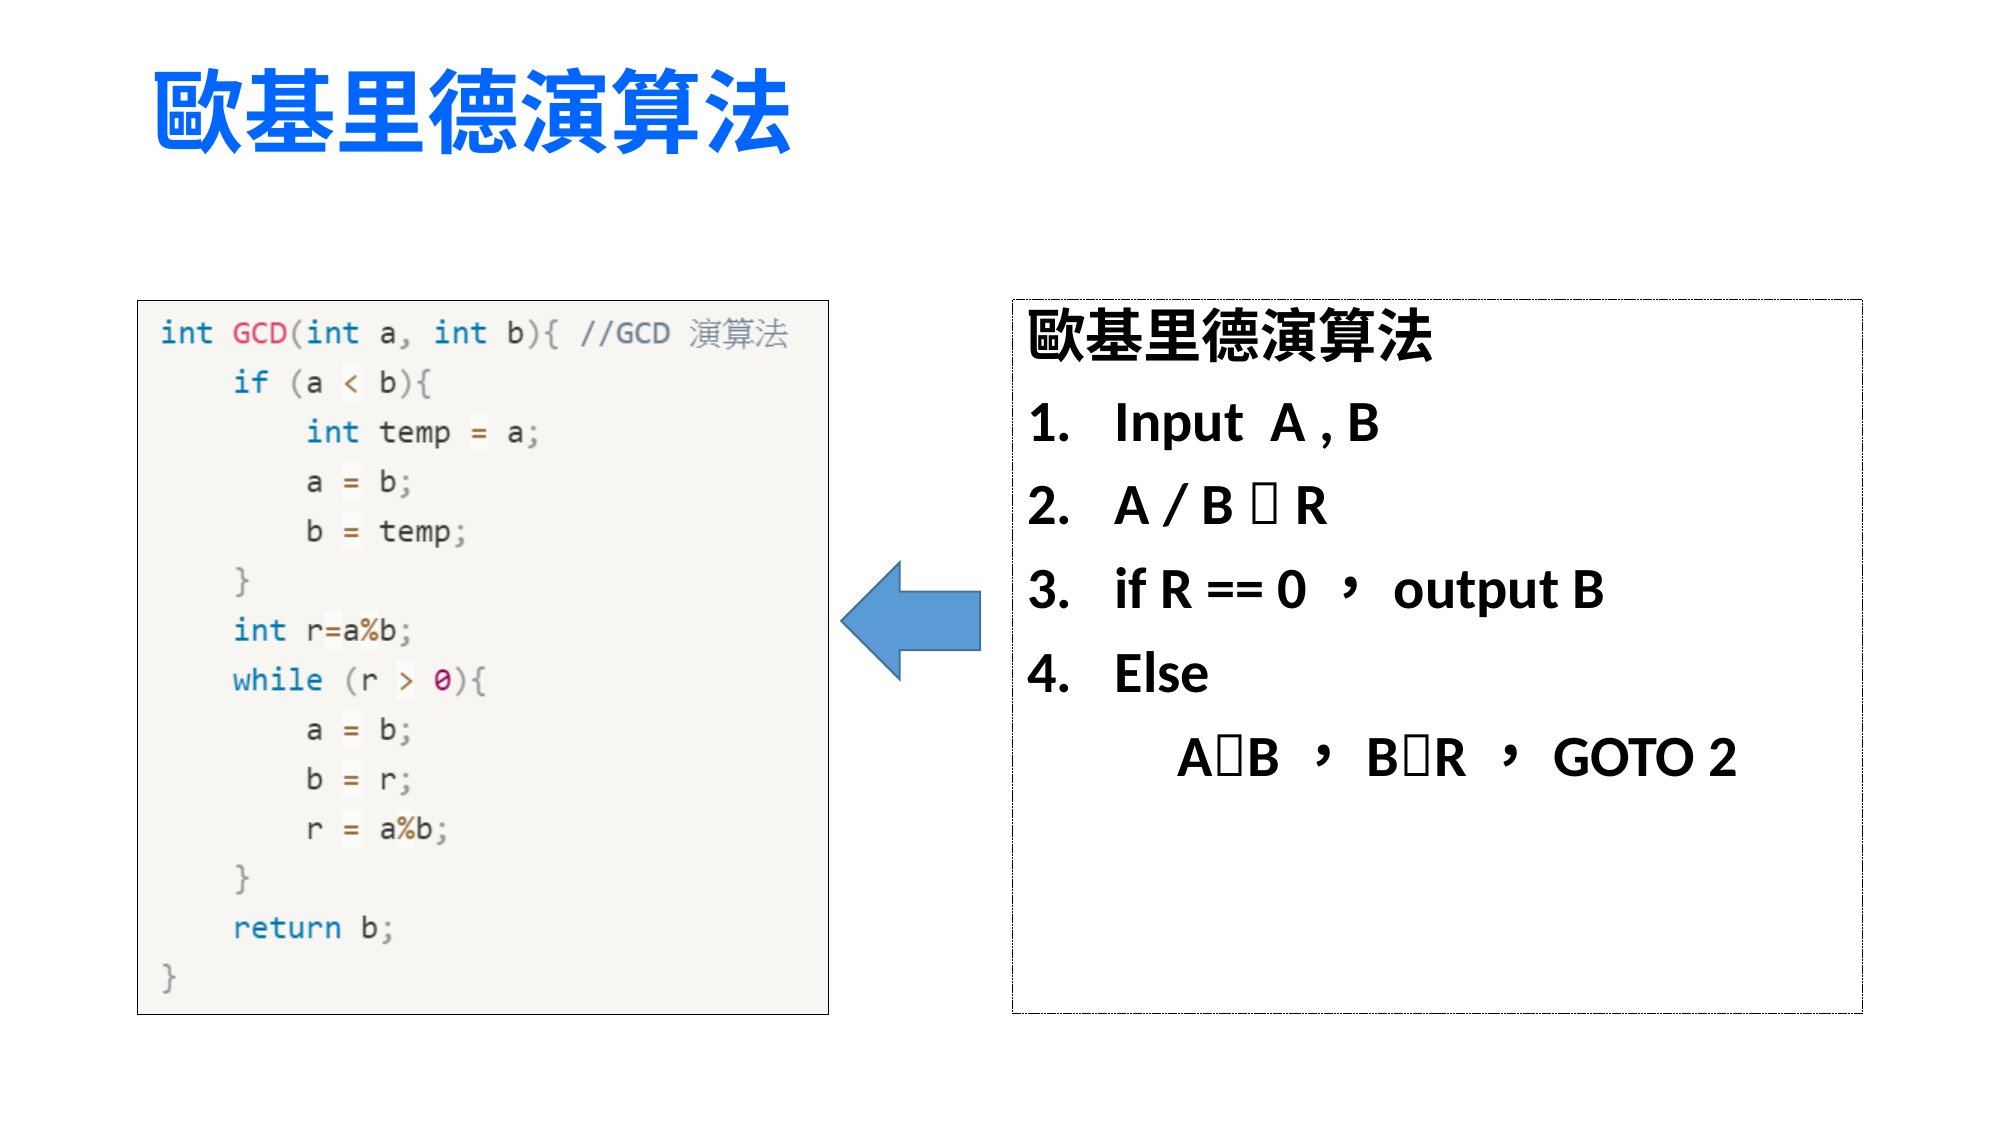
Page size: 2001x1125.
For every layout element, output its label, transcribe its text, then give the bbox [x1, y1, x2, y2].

title 歐基里德演算法 [137, 8, 1863, 226]
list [137, 300, 829, 1015]
text_box [839, 559, 982, 682]
text_box 歐基里德演算法 Input A , B A / B  R if R == 0，output B Else AB，BR，GOTO 2 [1012, 299, 1863, 1014]
